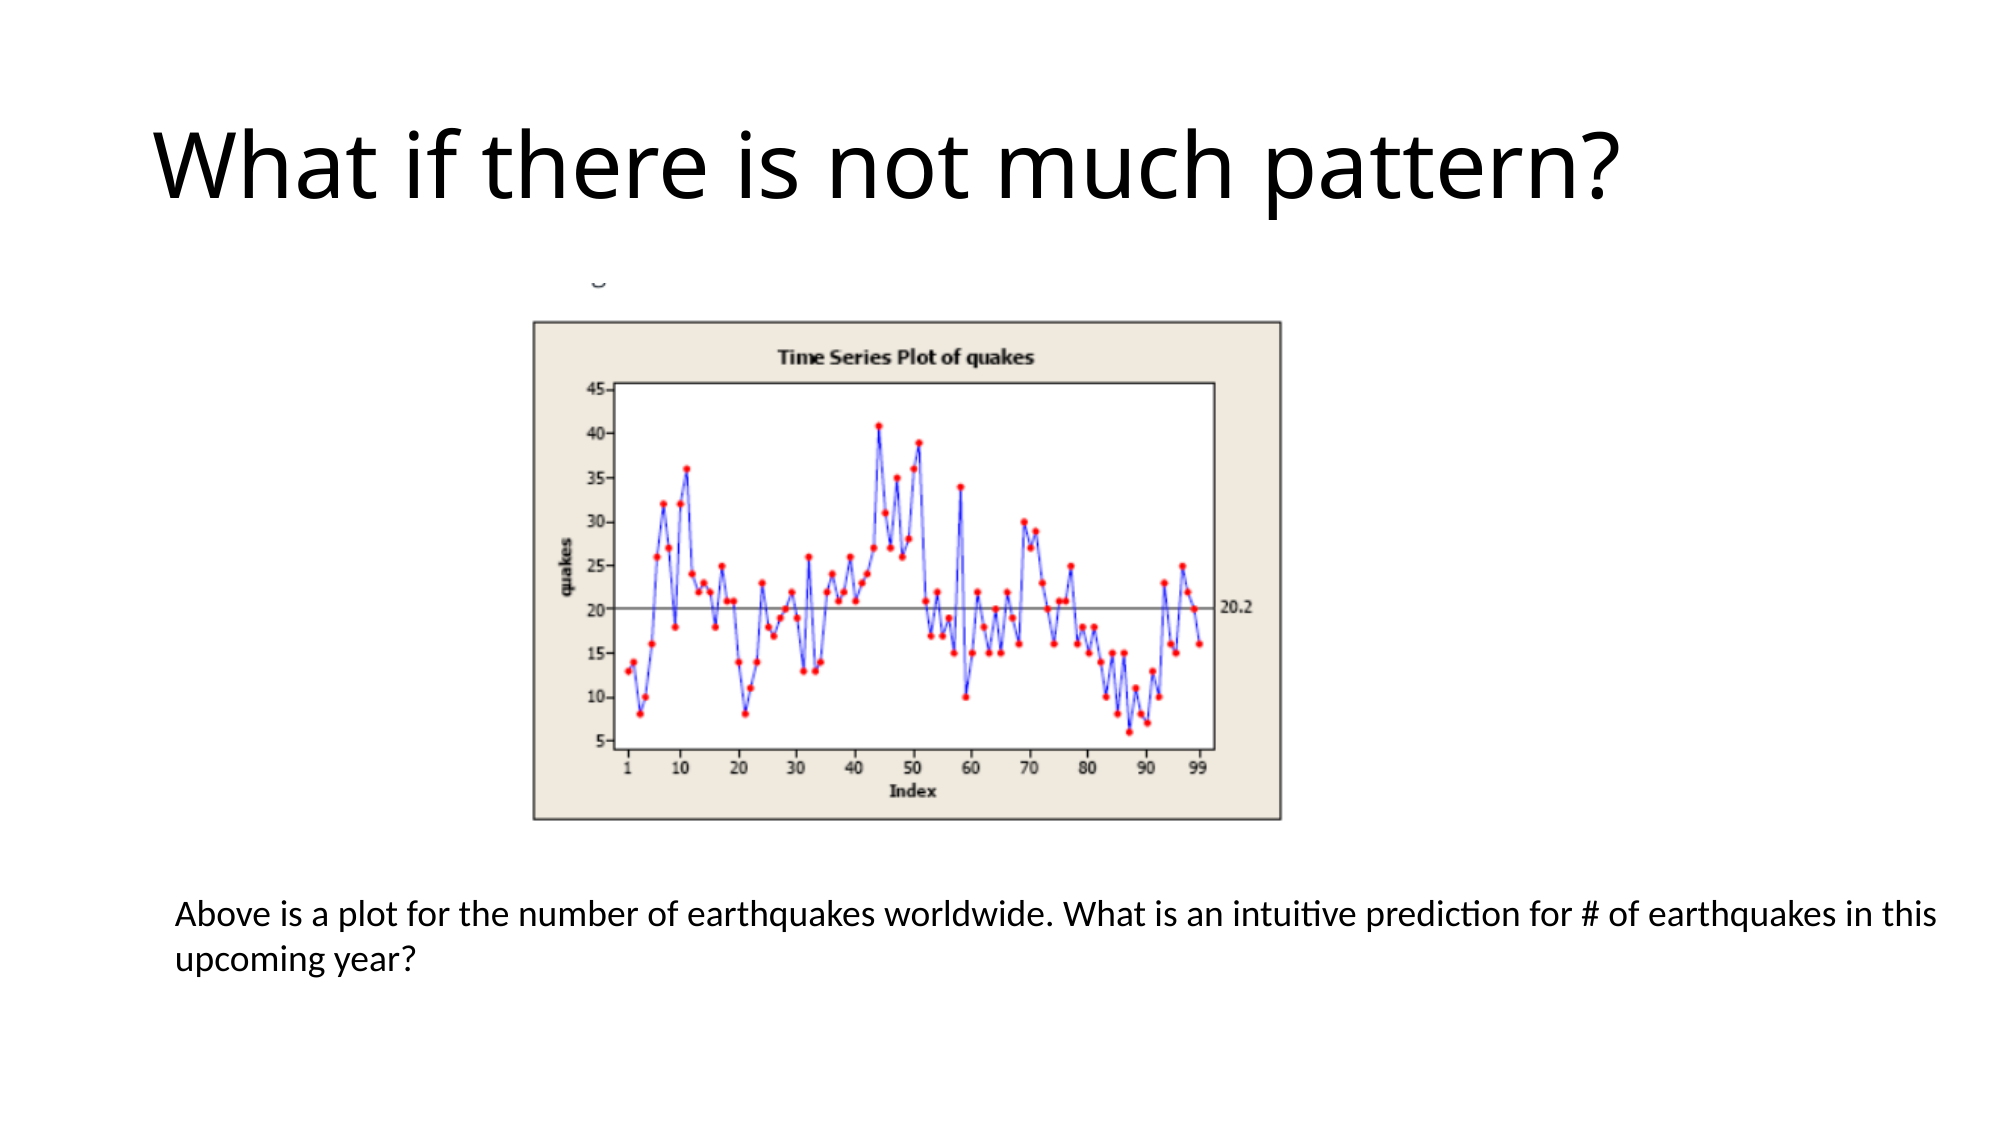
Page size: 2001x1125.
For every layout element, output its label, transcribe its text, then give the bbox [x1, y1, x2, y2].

text_box Above is a plot for the number of earthquakes worldwide. What is an intuitive prediction for # of earthquakes in this upcoming year? [160, 881, 1965, 987]
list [510, 283, 1335, 842]
title What if there is not much pattern? [137, 59, 1863, 278]
